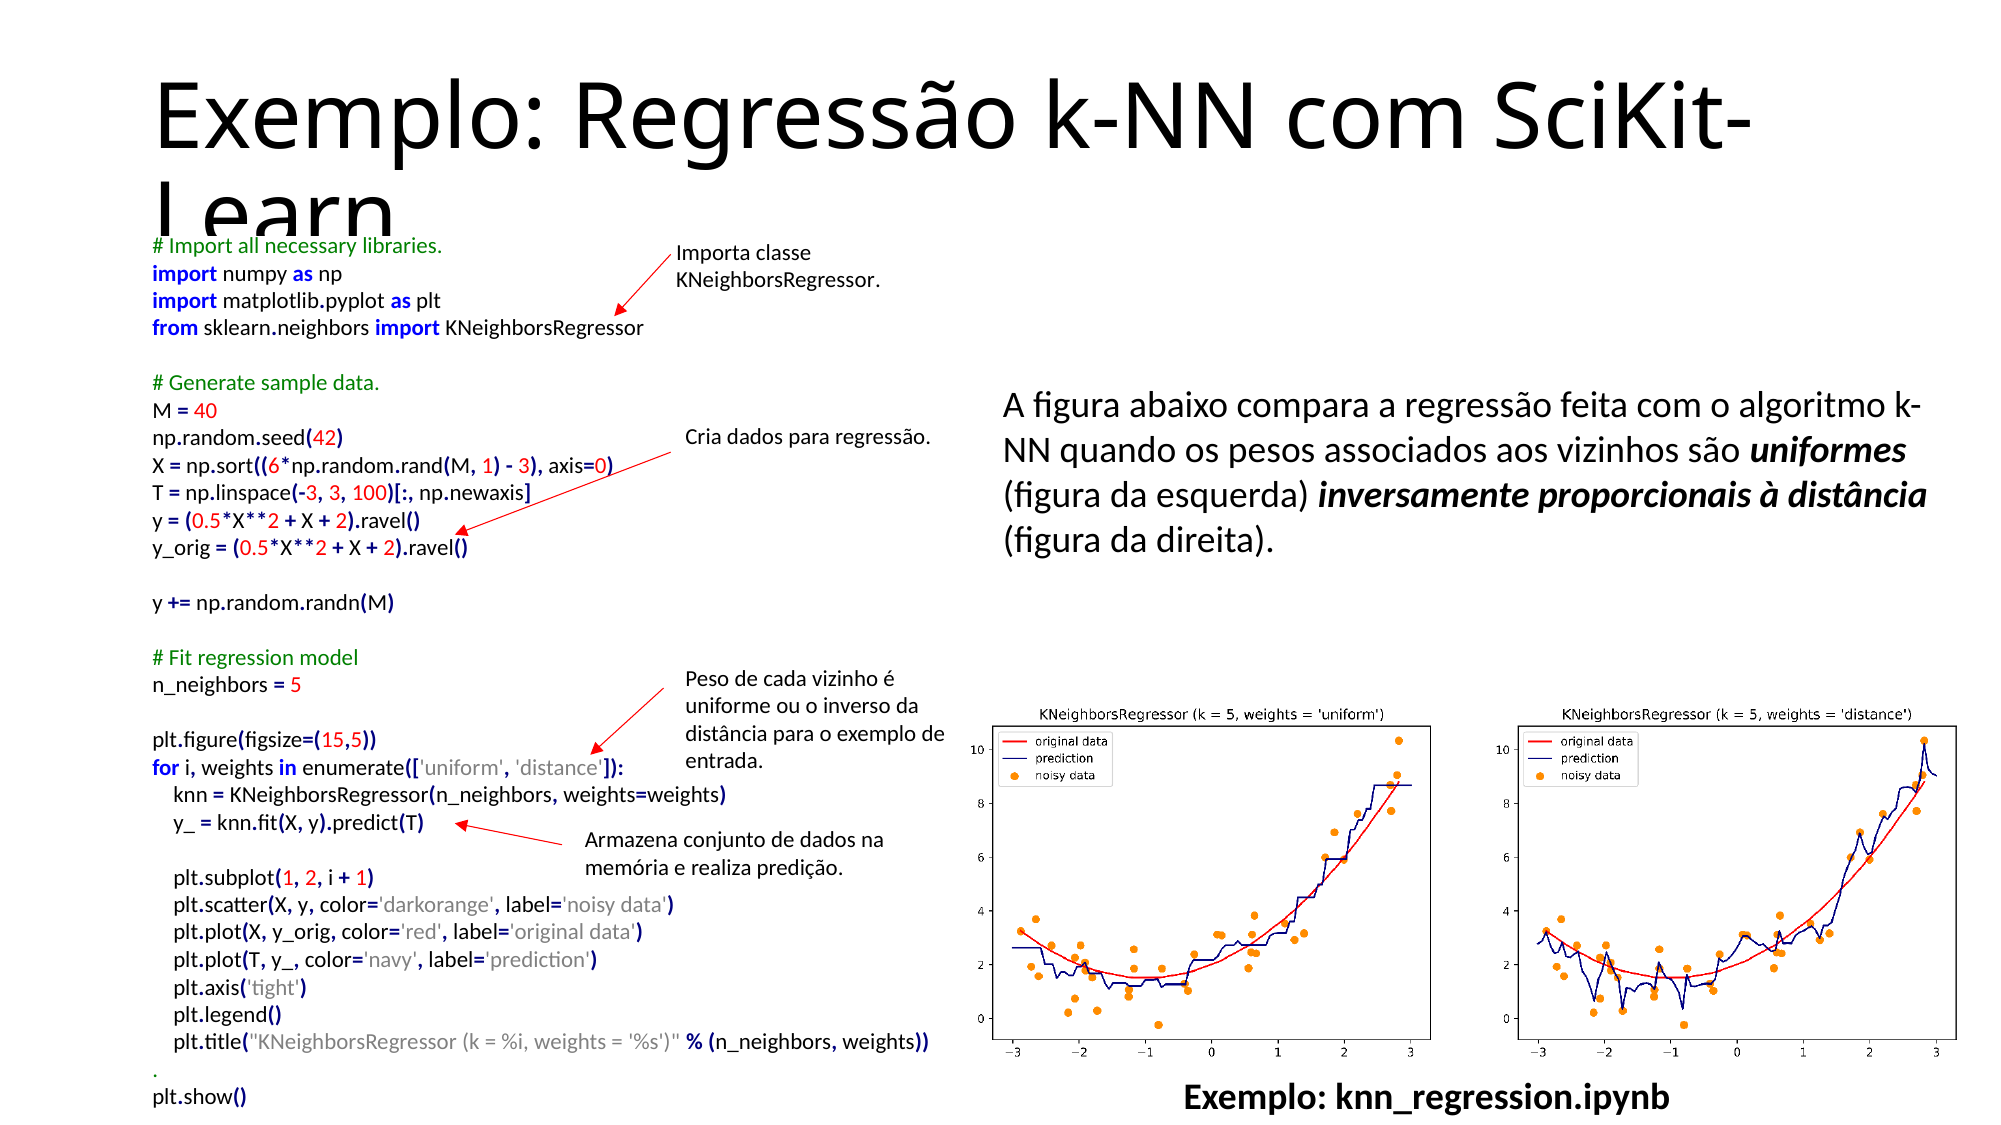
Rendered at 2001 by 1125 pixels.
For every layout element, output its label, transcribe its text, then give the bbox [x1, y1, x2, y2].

text_box Cria dados para regressão. [670, 414, 978, 457]
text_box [614, 254, 671, 317]
text_box Importa classe KNeighborsRegressor. [661, 229, 969, 300]
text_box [454, 452, 671, 535]
text_box Peso de cada vizinho é uniforme ou o inverso da distância para o exemplo de entrada. [670, 656, 978, 781]
text_box Armazena conjunto de dados na memória e realiza predição. [570, 817, 903, 888]
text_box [590, 687, 664, 755]
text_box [454, 823, 562, 845]
picture [968, 703, 1960, 1065]
text_box Exemplo: knn_regression.ipynb [1168, 1065, 1686, 1125]
title Exemplo: Regressão k-NN com SciKit-Learn [137, 59, 1863, 278]
text_box # Import all necessary libraries. import numpy as np import matplotlib.pyplot as plt from sklearn.neighbors import KNeighborsRegressor # Generate sample data. M = 40 np.random.seed(42) X = np.sort((6*np.random.rand(M, 1) - 3), axis=0) T = np.linspace(-3, 3, 100)[:, np.newaxis] y = (0.5*X**2 + X + 2).ravel() y_orig = (0.5*X**2 + X + 2).ravel() y += np.random.randn(M) # Fit regression model n_neighbors = 5 plt.figure(figsize=(15,5)) for i, weights in enumerate(['uniform', 'distance']): knn = KNeighborsRegressor(n_neighbors, weights=weights) y_ = knn.fit(X, y).predict(T) plt.subplot(1, 2, i + 1) plt.scatter(X, y, color='darkorange', label='noisy data') plt.plot(X, y_orig, color='red', label='original data') plt.plot(T, y_, color='navy', label='prediction') plt.axis('tight') plt.legend() plt.title("KNeighborsRegressor (k = %i, weights = '%s')" % (n_neighbors, weights)) . plt.show() [137, 223, 1138, 1117]
text_box A figura abaixo compara a regressão feita com o algoritmo k-NN quando os pesos associados aos vizinhos são uniformes (figura da esquerda) inversamente proporcionais à distância (figura da direita). [988, 372, 1960, 567]
